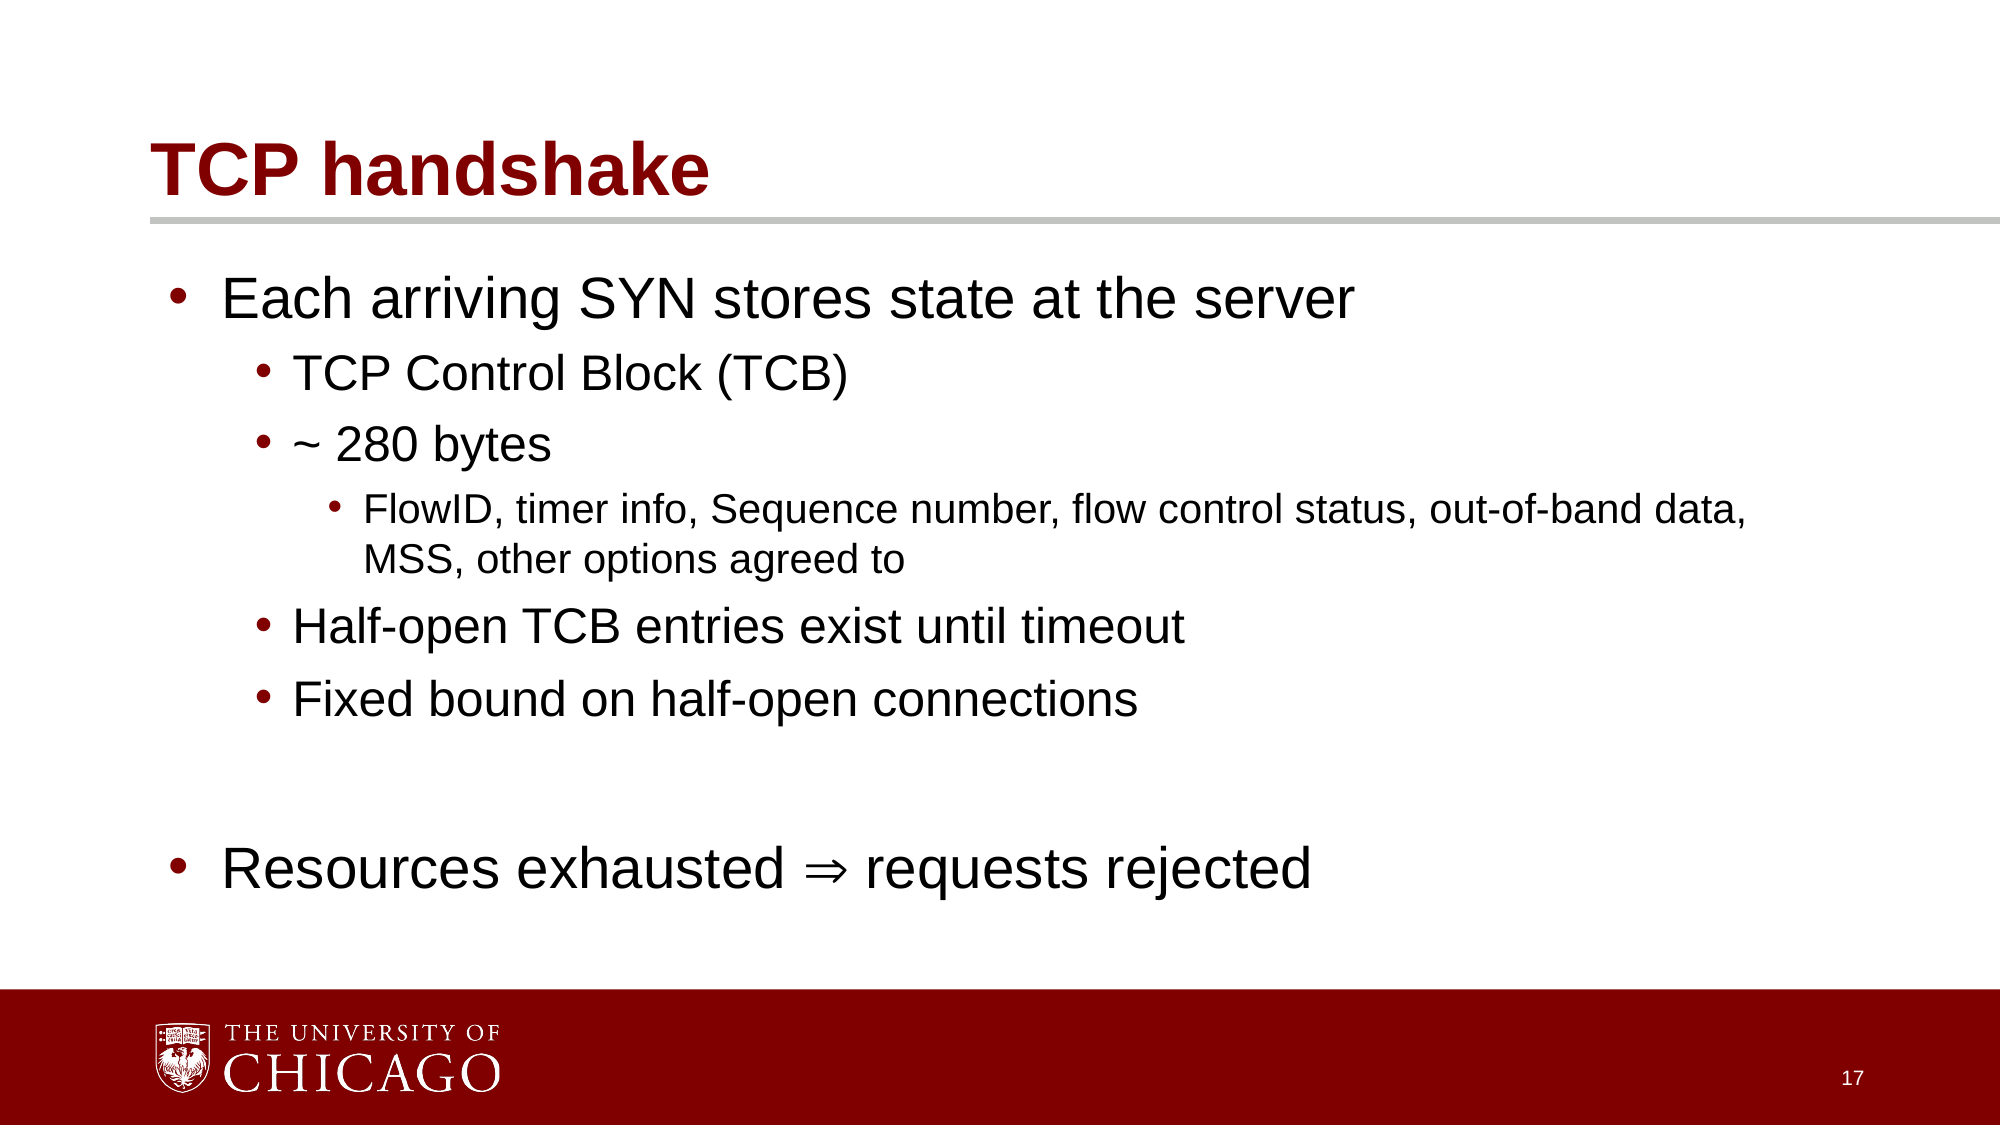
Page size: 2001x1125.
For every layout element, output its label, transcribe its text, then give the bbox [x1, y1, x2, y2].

list Each arriving SYN stores state at the server TCP Control Block (TCB) ~ 280 bytes FlowID, timer info, Sequence number, flow control status, out-of-band data, MSS, other options agreed to Half-open TCB entries exist until timeout Fixed bound on half-open connections Resources exhausted  requests rejected [137, 253, 1863, 936]
slide_number 17 [1412, 1046, 1880, 1107]
title TCP handshake [137, 0, 1863, 218]
